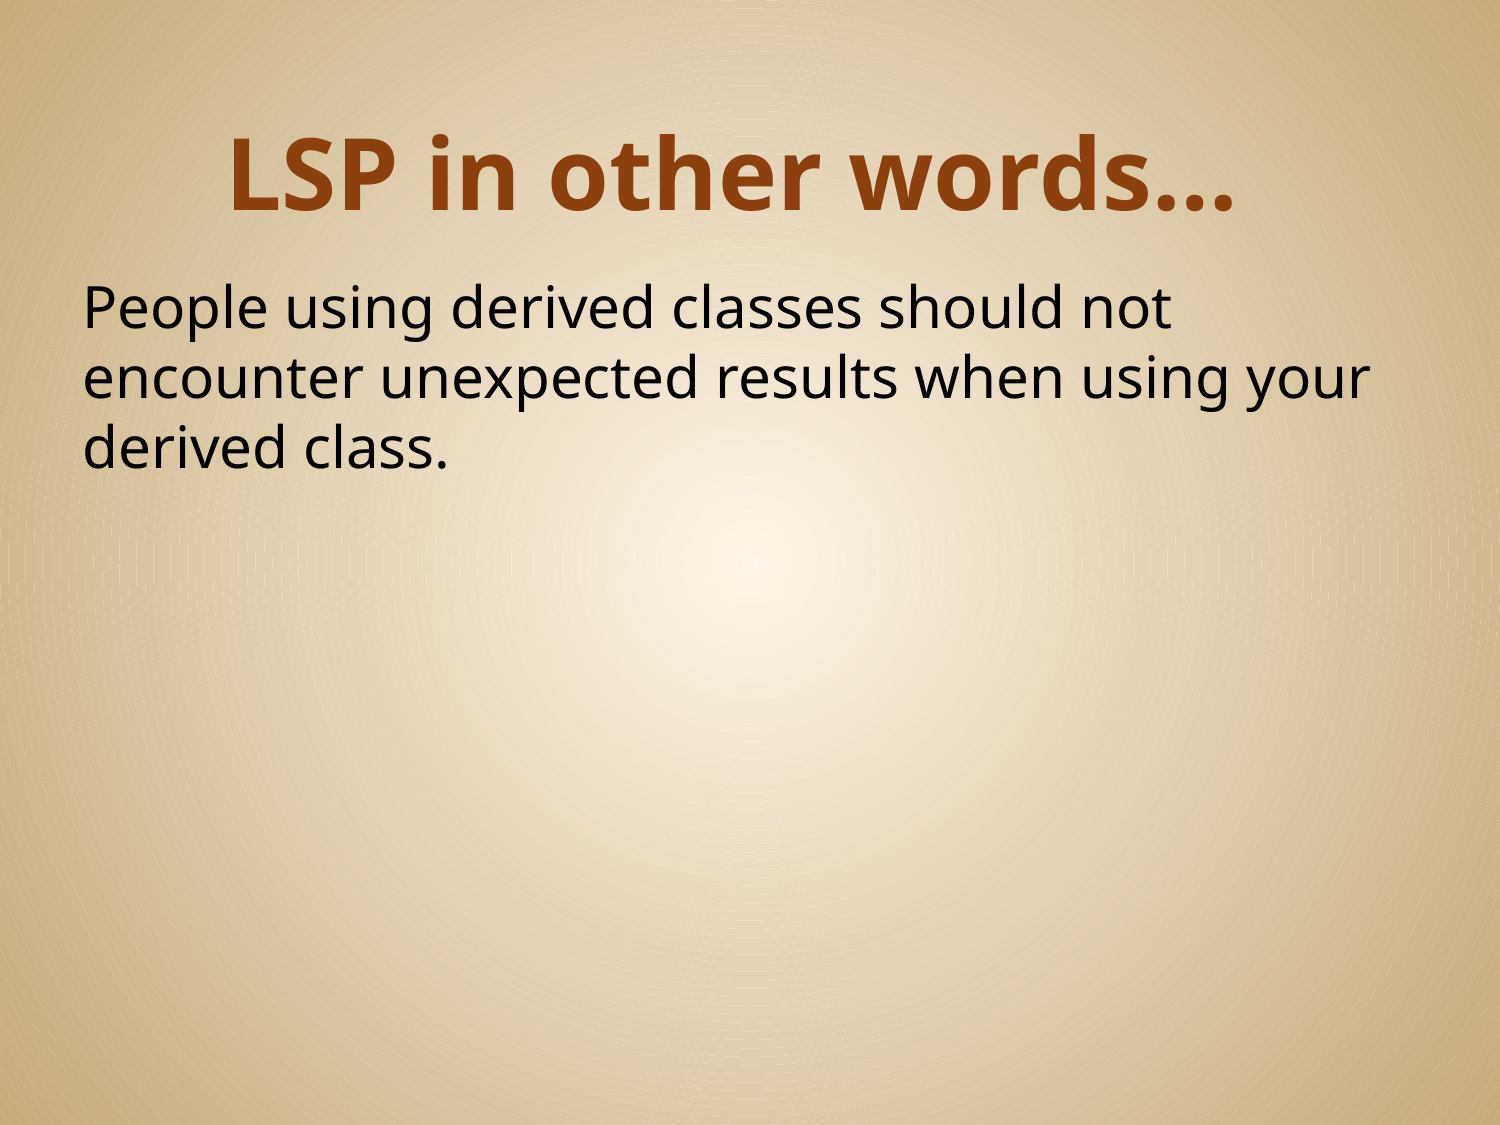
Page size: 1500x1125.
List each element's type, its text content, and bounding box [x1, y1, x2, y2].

list People using derived classes should not encounter unexpected results when using your derived class. [75, 262, 1425, 1005]
title LSP in other words… [75, 50, 1425, 238]
